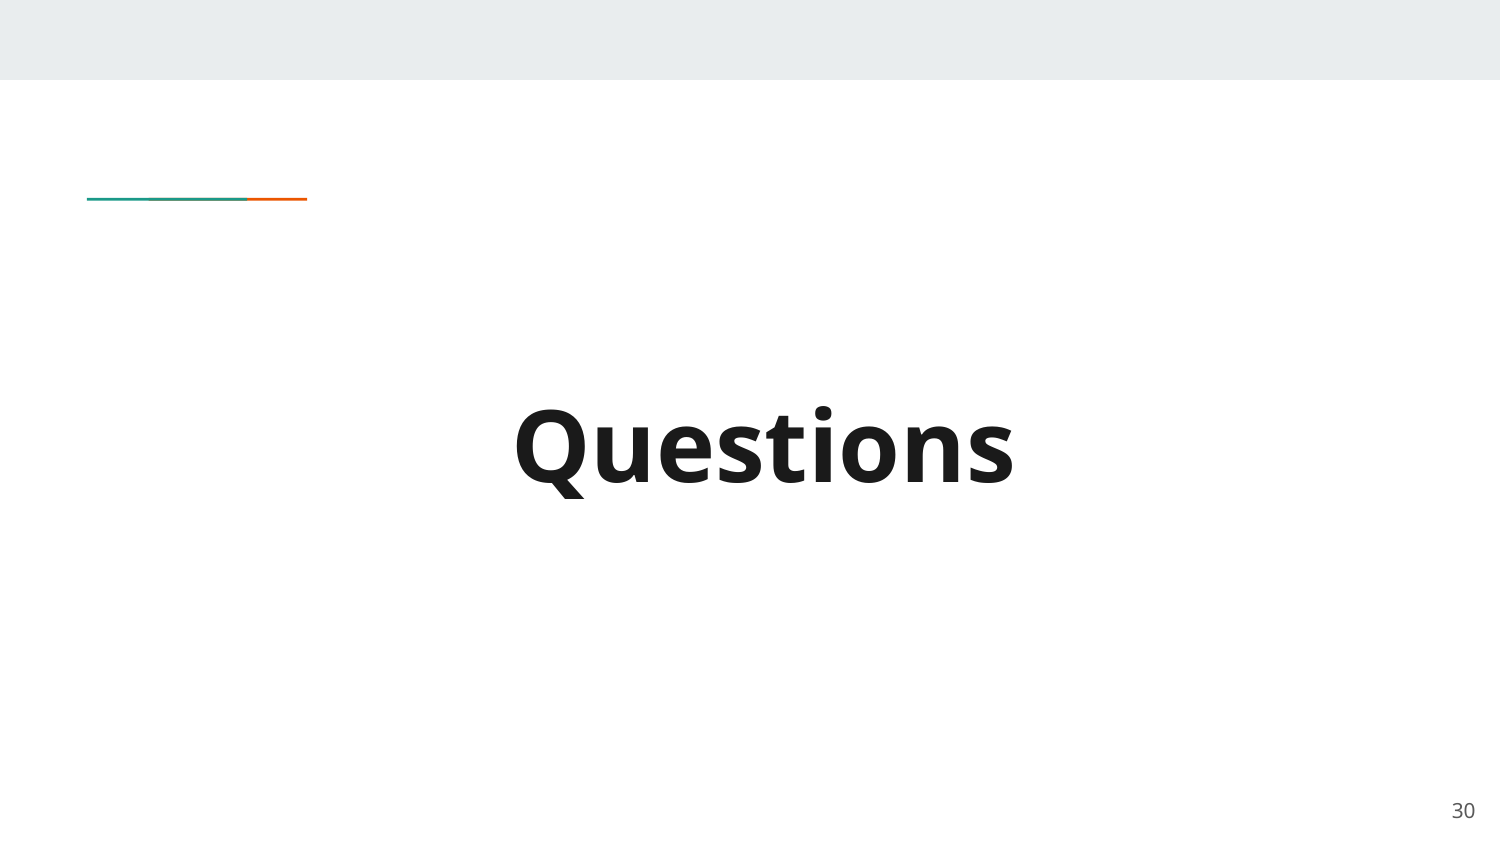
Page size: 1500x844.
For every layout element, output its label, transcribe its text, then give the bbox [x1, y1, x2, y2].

title Questions [46, 367, 1308, 456]
slide_number 30 [1400, 779, 1491, 844]
